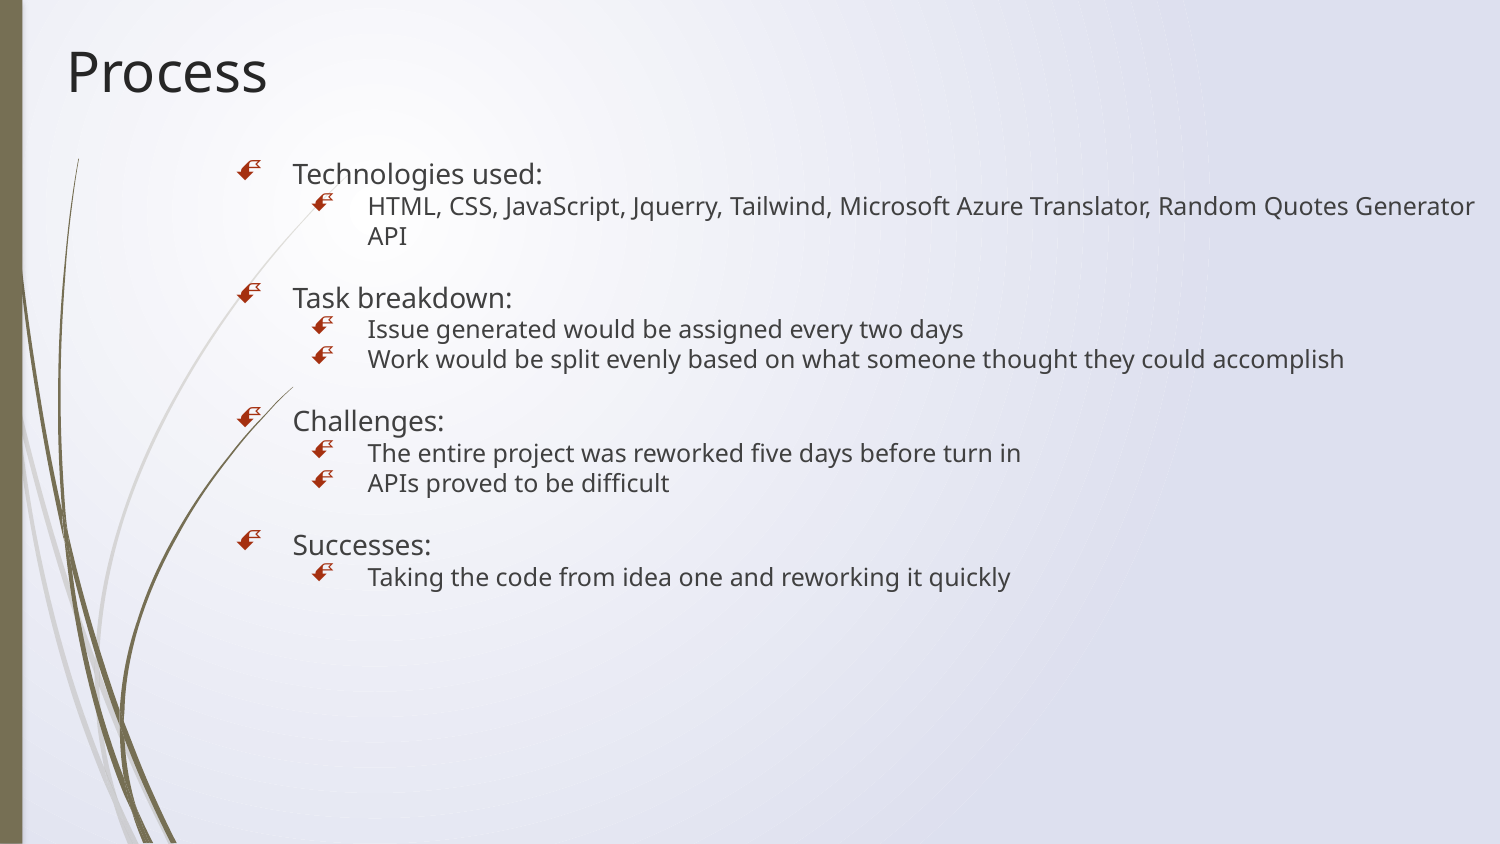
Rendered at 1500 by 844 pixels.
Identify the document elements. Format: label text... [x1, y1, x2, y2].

title Process [51, 20, 1449, 115]
list Technologies used: HTML, CSS, JavaScript, Jquerry, Tailwind, Microsoft Azure Translator, Random Quotes Generator API Task breakdown: Issue generated would be assigned every two days Work would be split evenly based on what someone thought they could accomplish Challenges: The entire project was reworked five days before turn in APIs proved to be difficult Successes: Taking the code from idea one and reworking it quickly [202, 141, 1500, 769]
